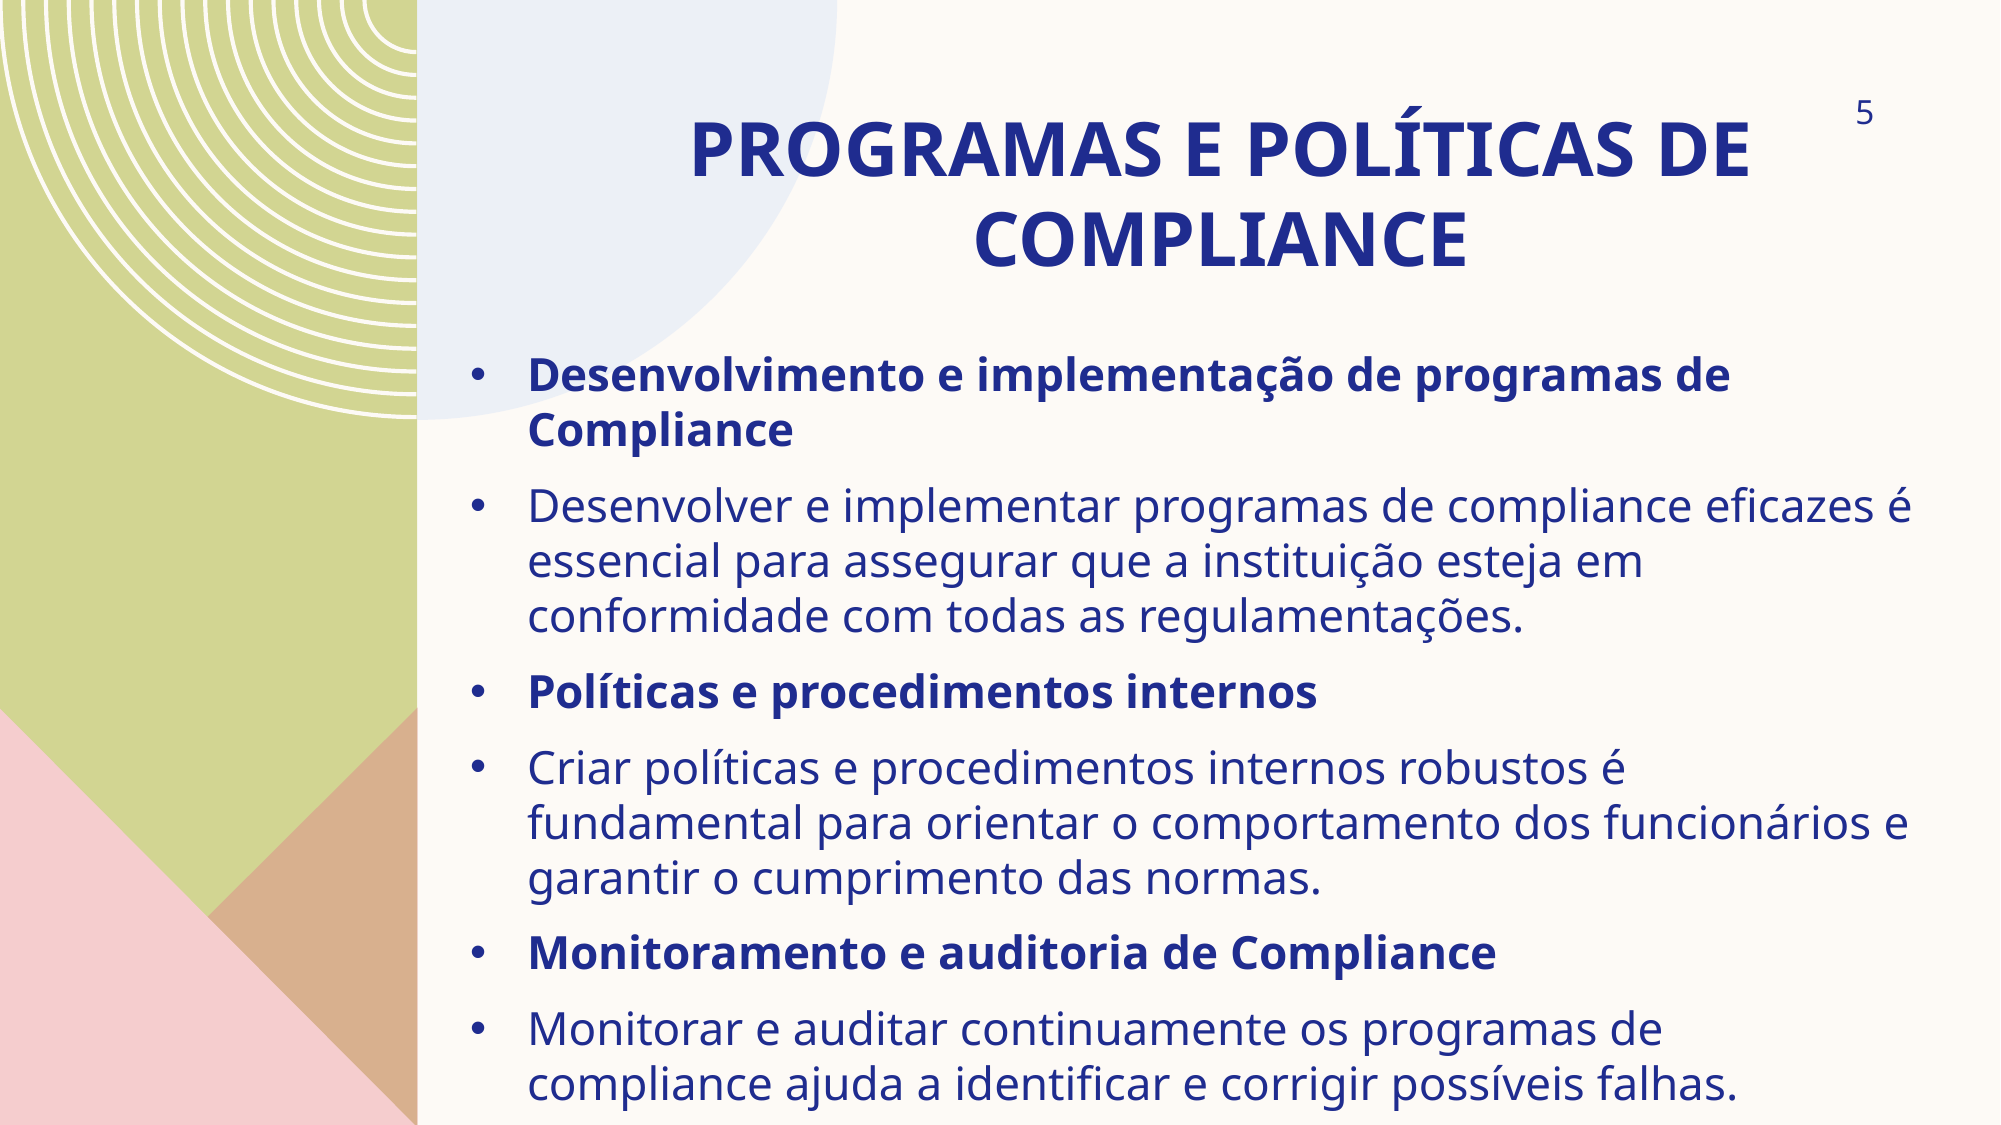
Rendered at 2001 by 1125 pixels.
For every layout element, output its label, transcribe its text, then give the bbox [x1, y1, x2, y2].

title Programas e Políticas de Compliance [567, 56, 1875, 282]
slide_number 5 [1699, 75, 1875, 153]
list Desenvolvimento e implementação de programas de Compliance Desenvolver e implementar programas de compliance eficazes é essencial para assegurar que a instituição esteja em conformidade com todas as regulamentações. Políticas e procedimentos internos Criar políticas e procedimentos internos robustos é fundamental para orientar o comportamento dos funcionários e garantir o cumprimento das normas. Monitoramento e auditoria de Compliance Monitorar e auditar continuamente os programas de compliance ajuda a identificar e corrigir possíveis falhas. [455, 346, 1930, 986]
